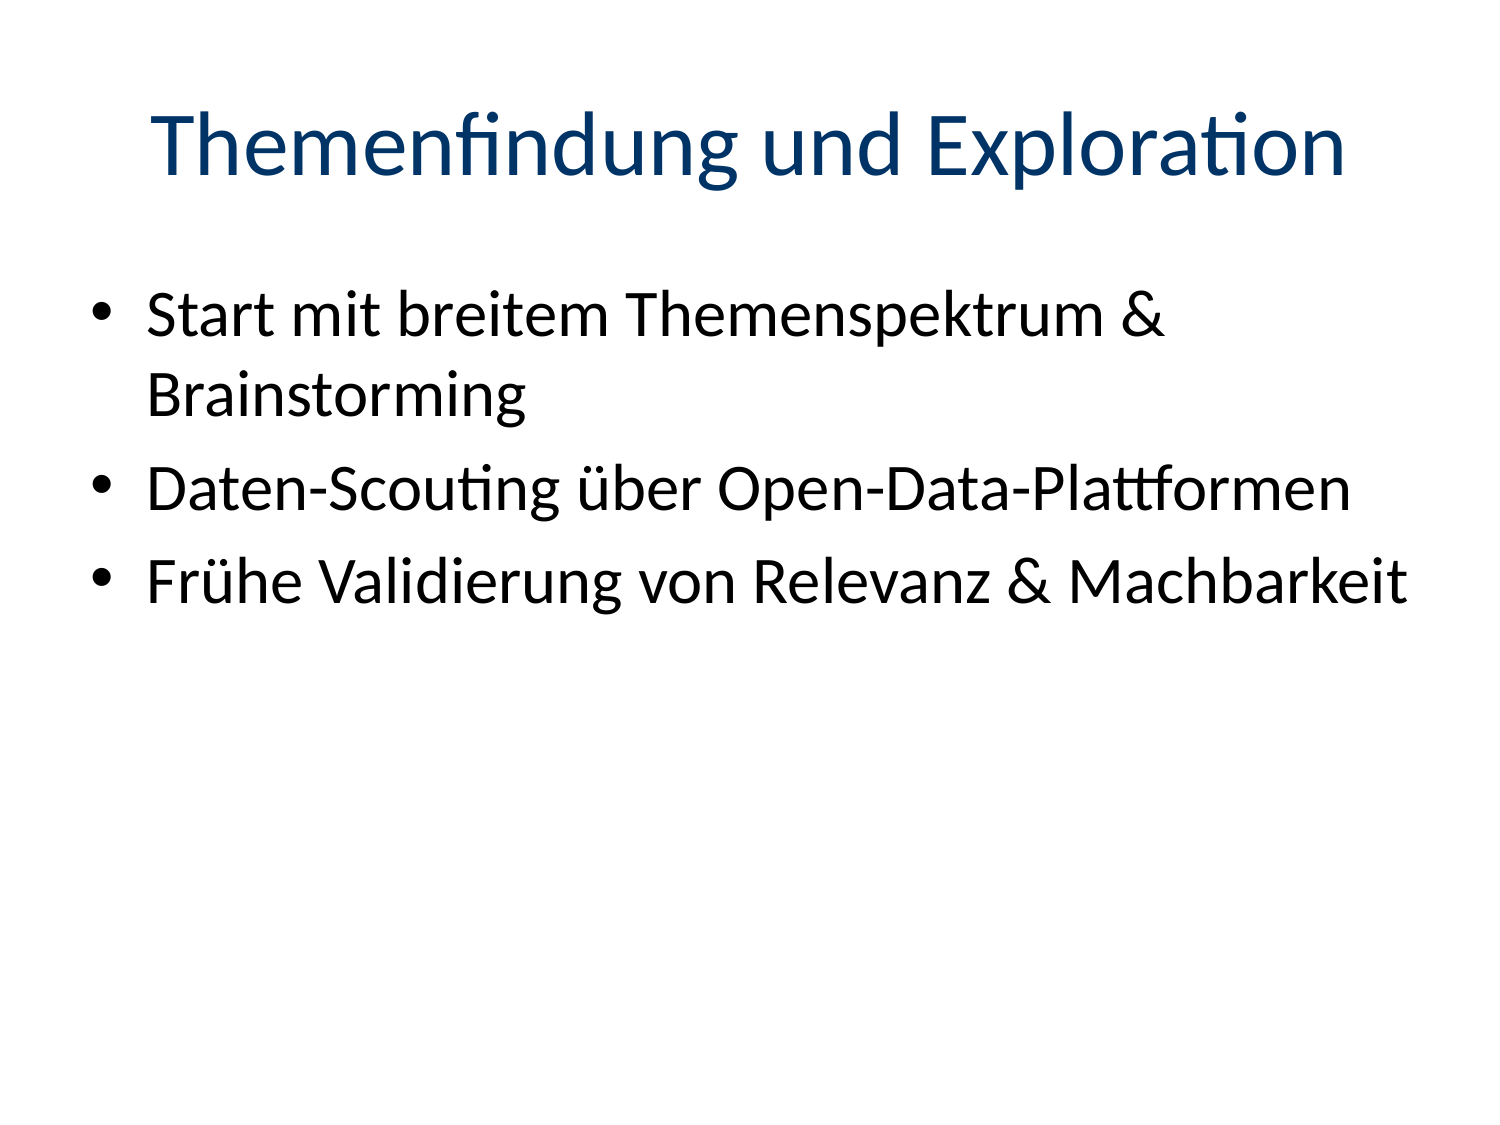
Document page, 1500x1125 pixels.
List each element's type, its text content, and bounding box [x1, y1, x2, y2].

list Start mit breitem Themenspektrum & Brainstorming Daten-Scouting über Open-Data-Plattformen Frühe Validierung von Relevanz & Machbarkeit [75, 262, 1425, 1005]
title Themenfindung und Exploration [75, 45, 1425, 233]
